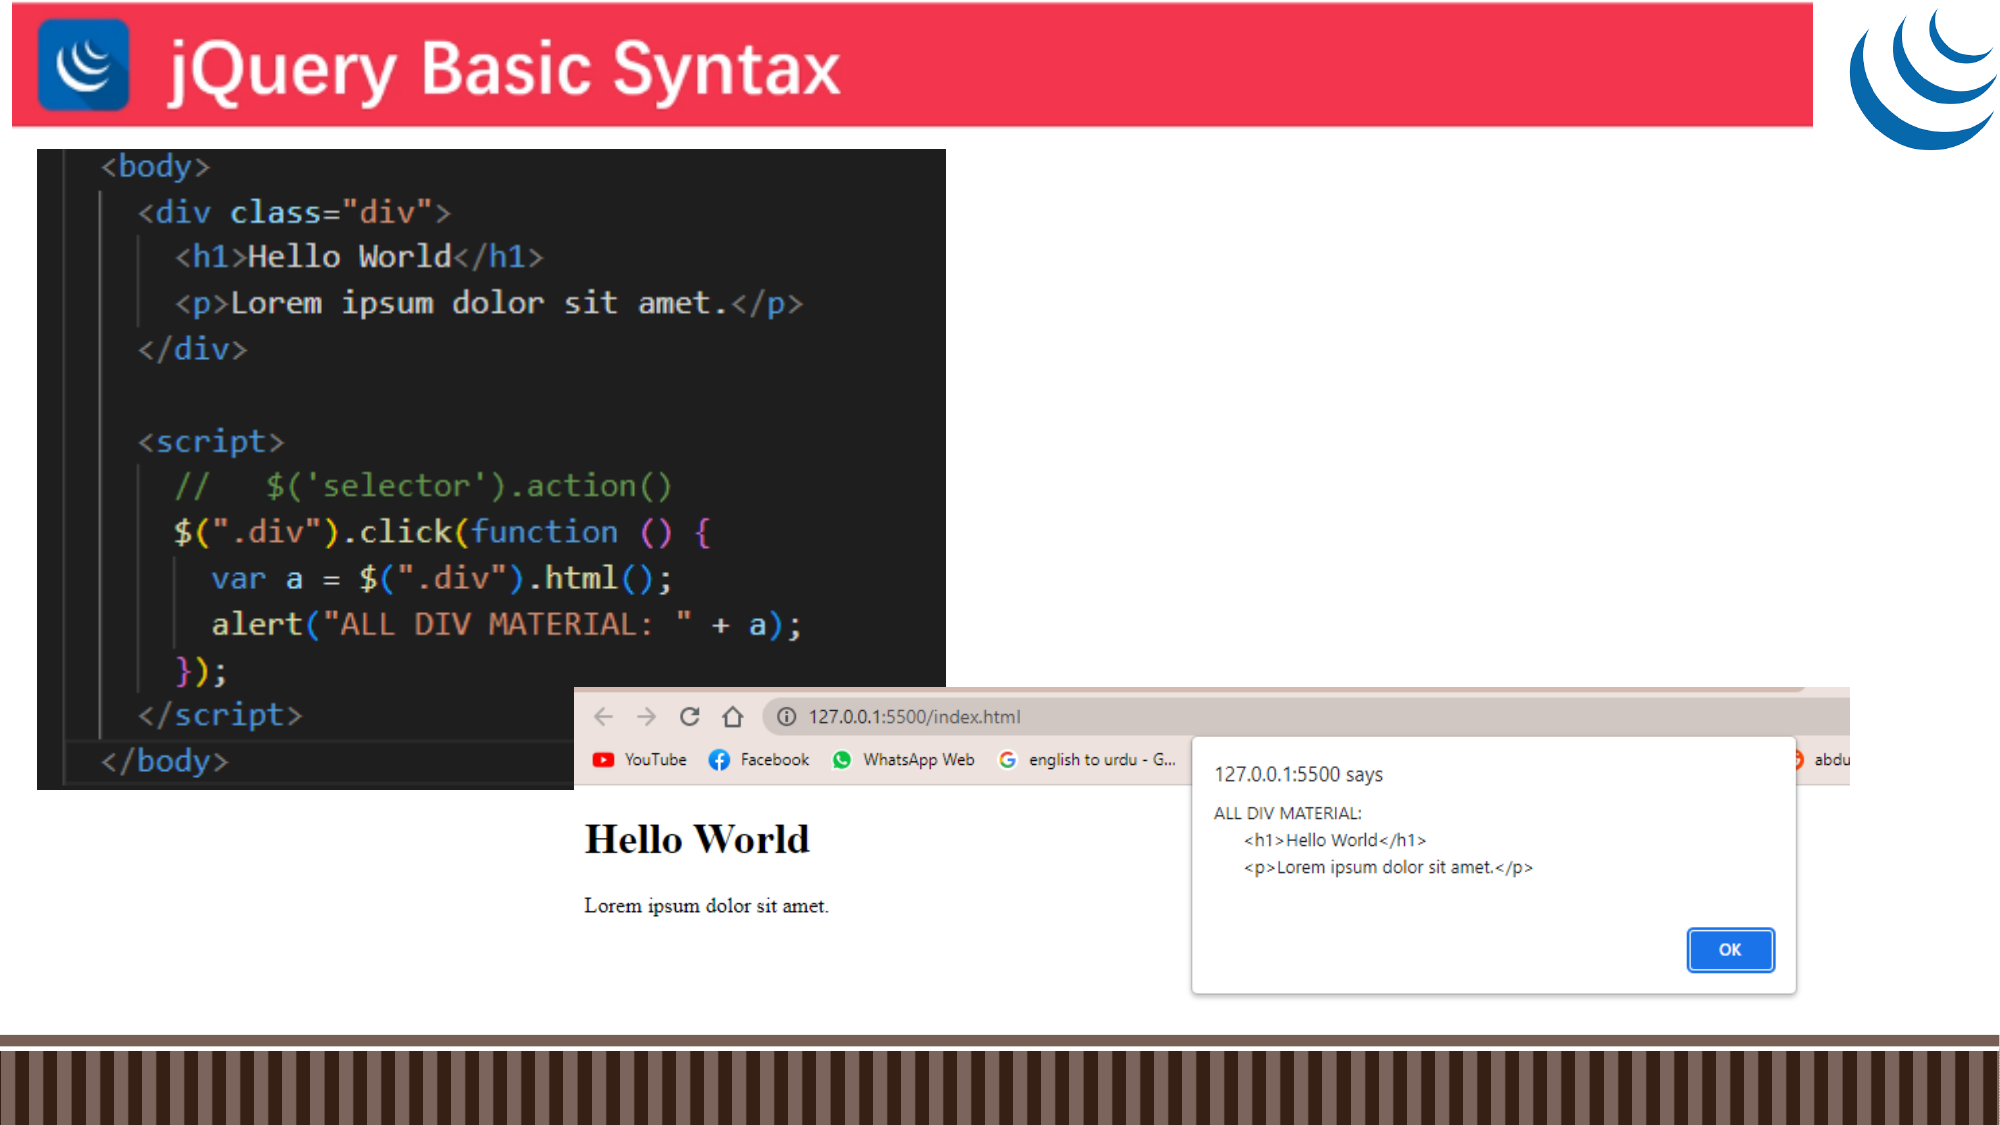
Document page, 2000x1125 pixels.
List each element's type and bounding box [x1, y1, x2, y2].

picture [0, 1051, 2000, 1125]
picture [36, 149, 1850, 1022]
picture [1849, 5, 1997, 153]
picture [11, 0, 1813, 141]
